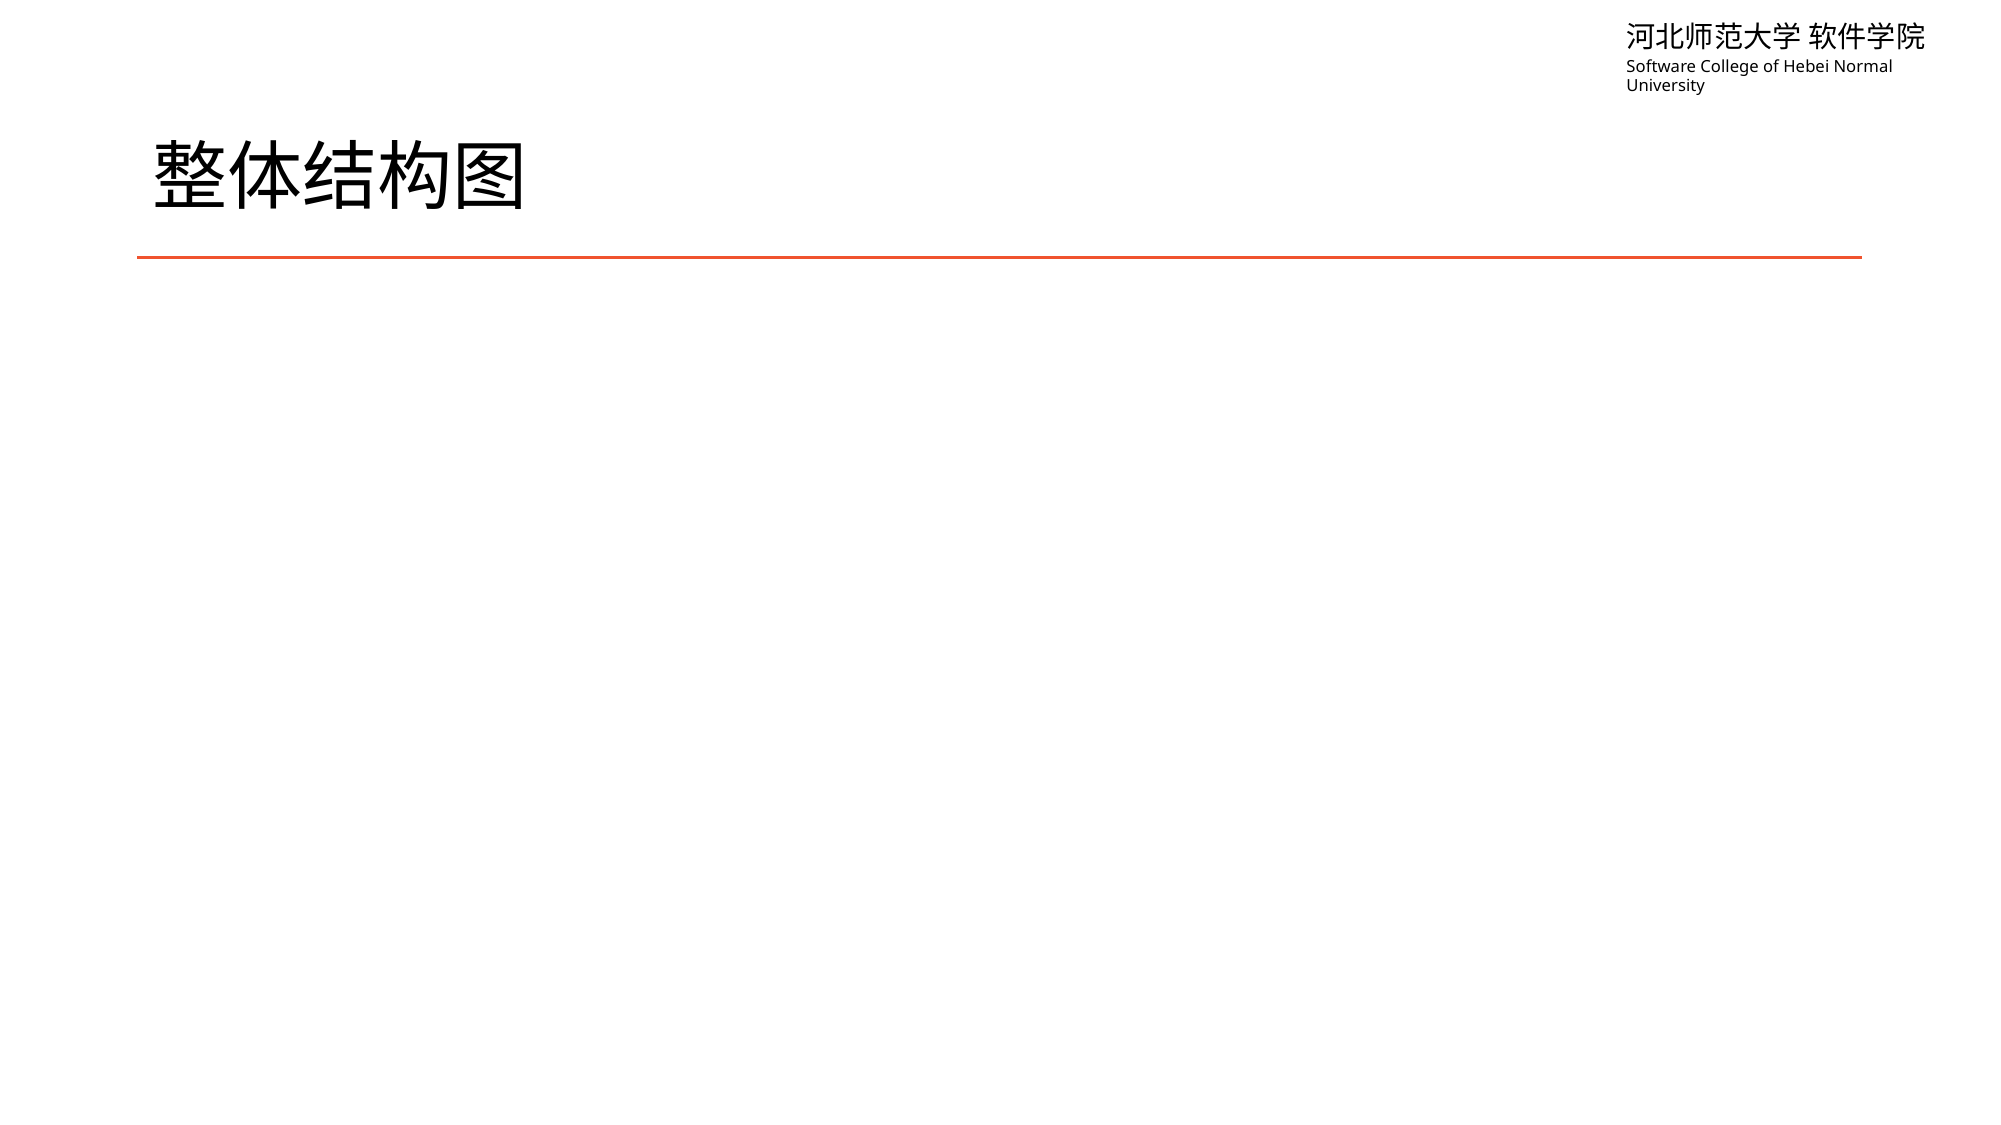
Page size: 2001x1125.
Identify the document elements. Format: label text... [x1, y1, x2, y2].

title 整体结构图 [137, 120, 1863, 237]
